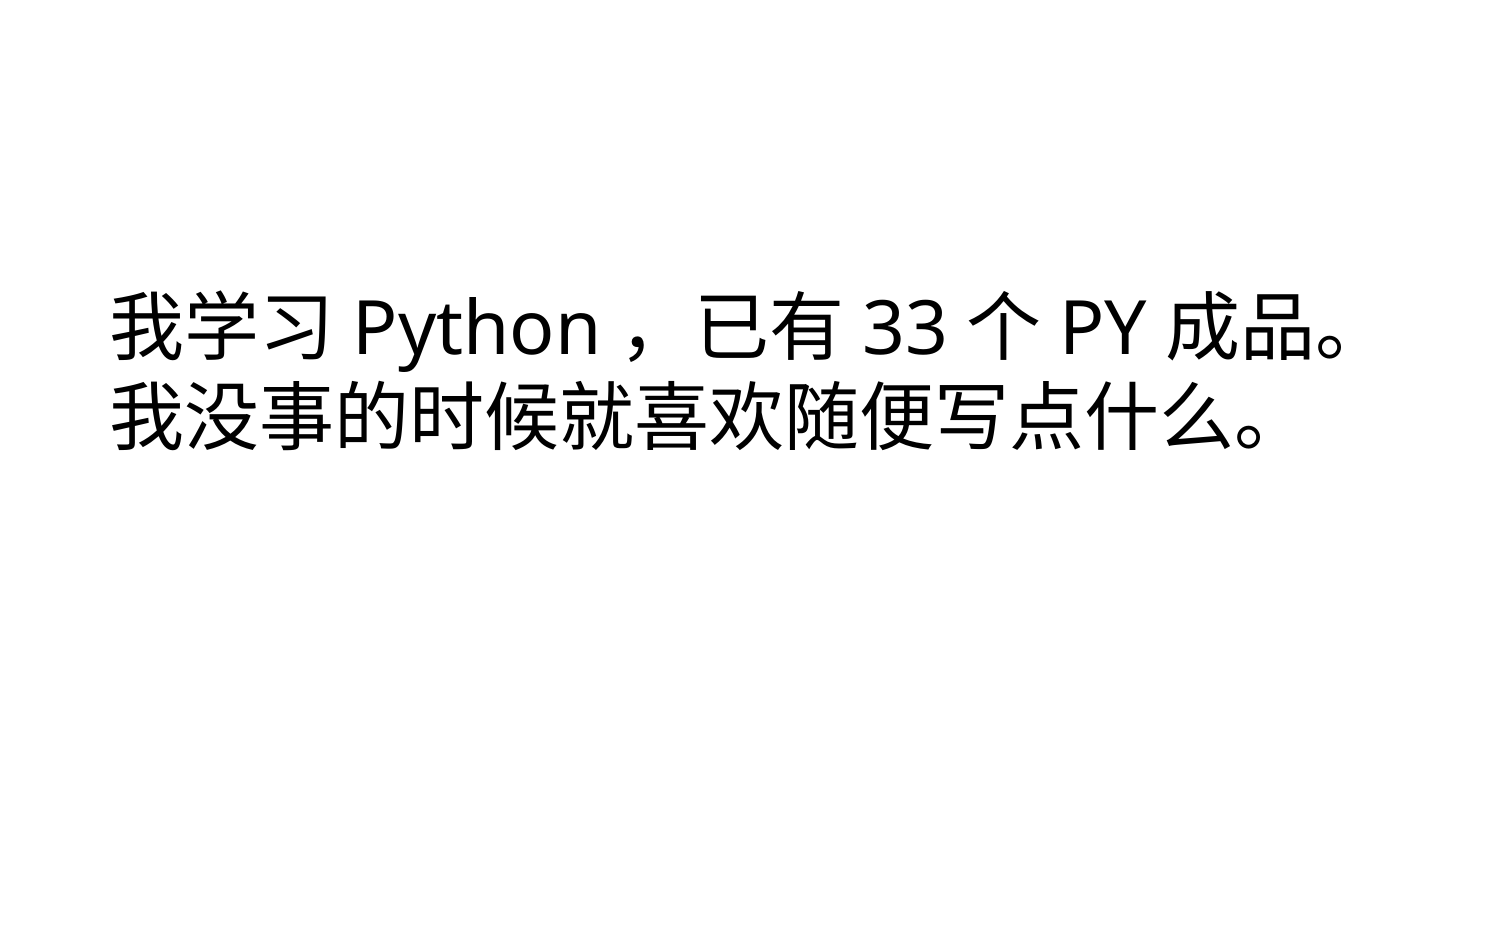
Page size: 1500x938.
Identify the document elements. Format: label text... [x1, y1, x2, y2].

text_box 我学习Python，已有33个PY成品。 我没事的时候就喜欢随便写点什么。 [94, 271, 1405, 467]
